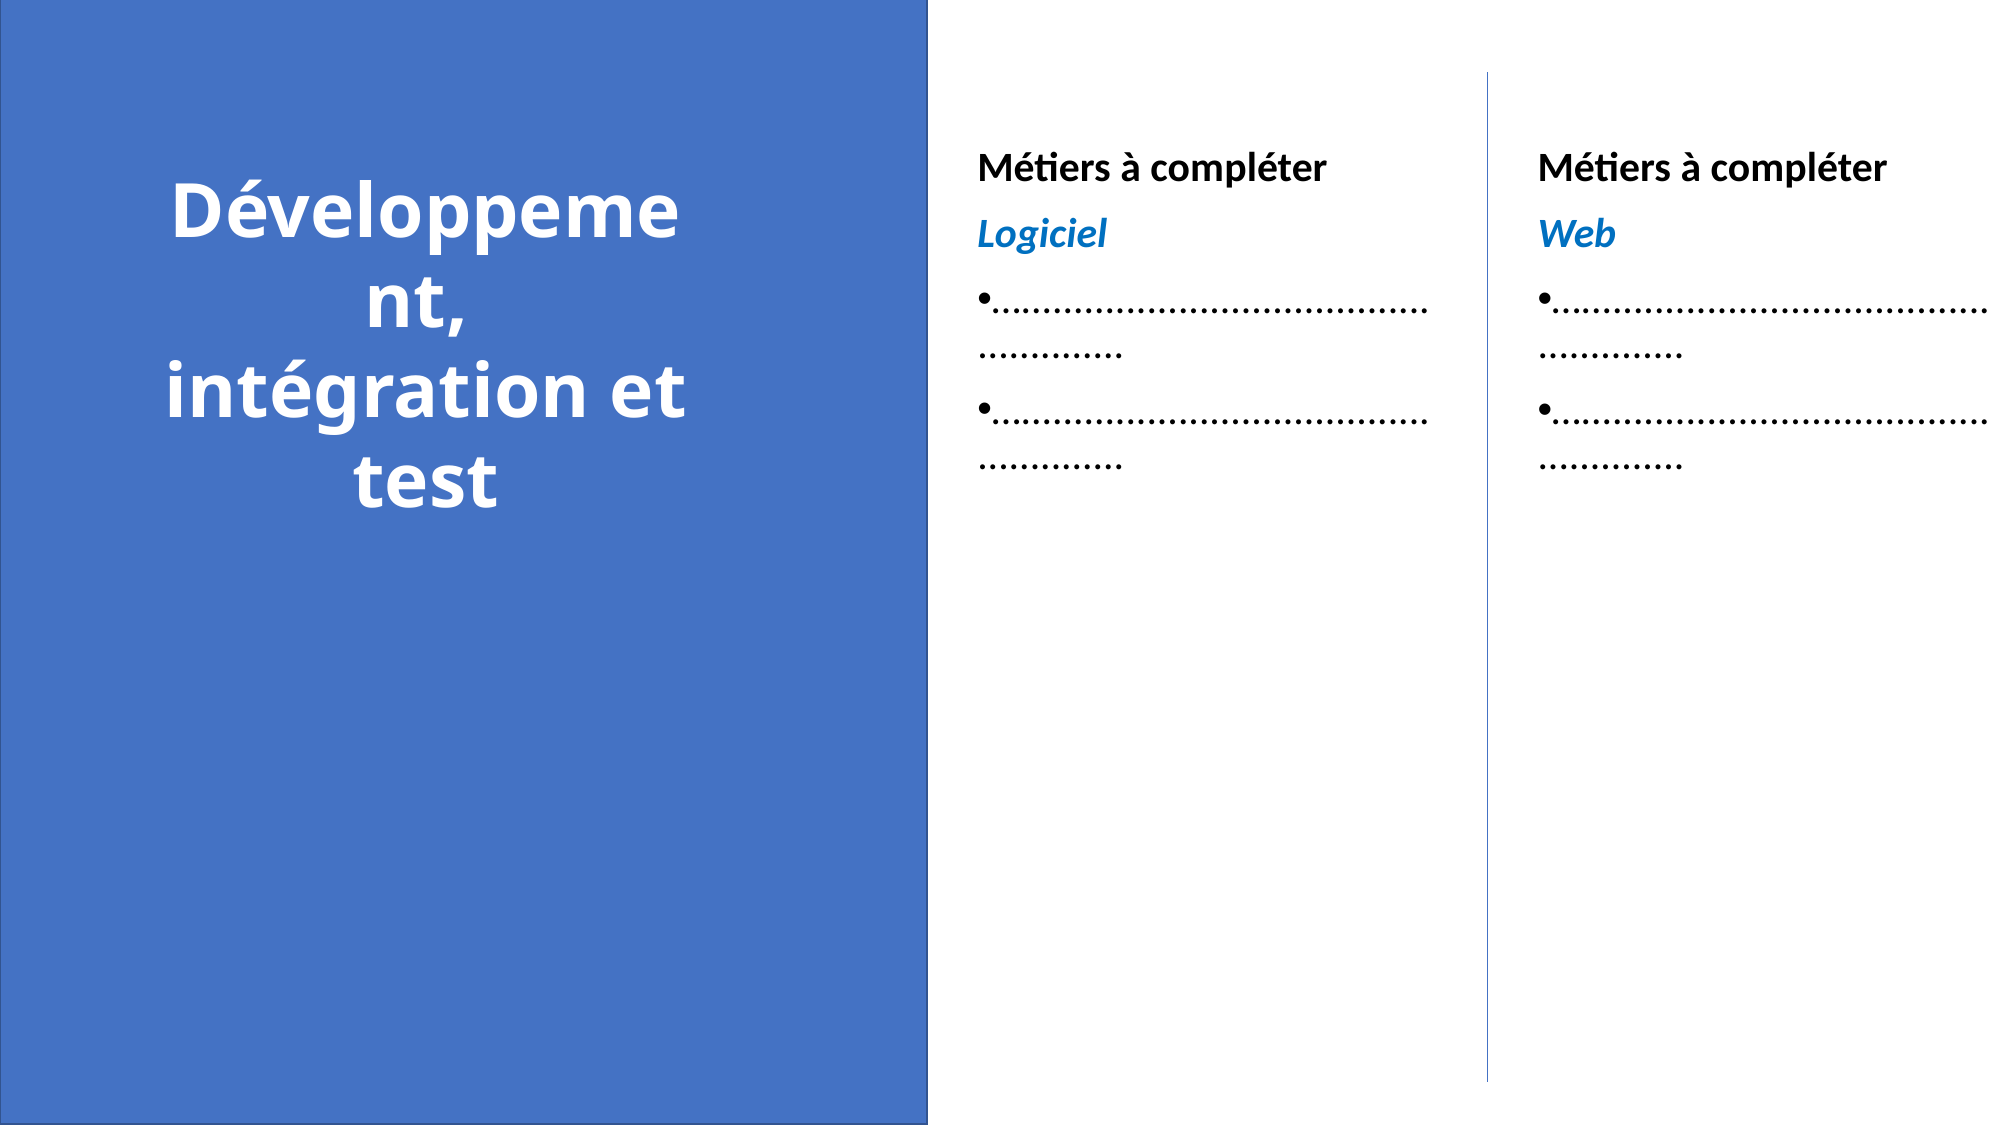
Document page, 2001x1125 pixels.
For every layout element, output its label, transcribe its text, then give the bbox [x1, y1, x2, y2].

subtitle Métiers à compléter Logiciel …..................................................... …..................................................... [962, 72, 1454, 487]
text_box Développement, ​ intégration et test [131, 154, 721, 530]
text_box [0, 0, 928, 1125]
text_box Métiers à compléter Web …..................................................... …..................................................... [1522, 72, 2000, 487]
